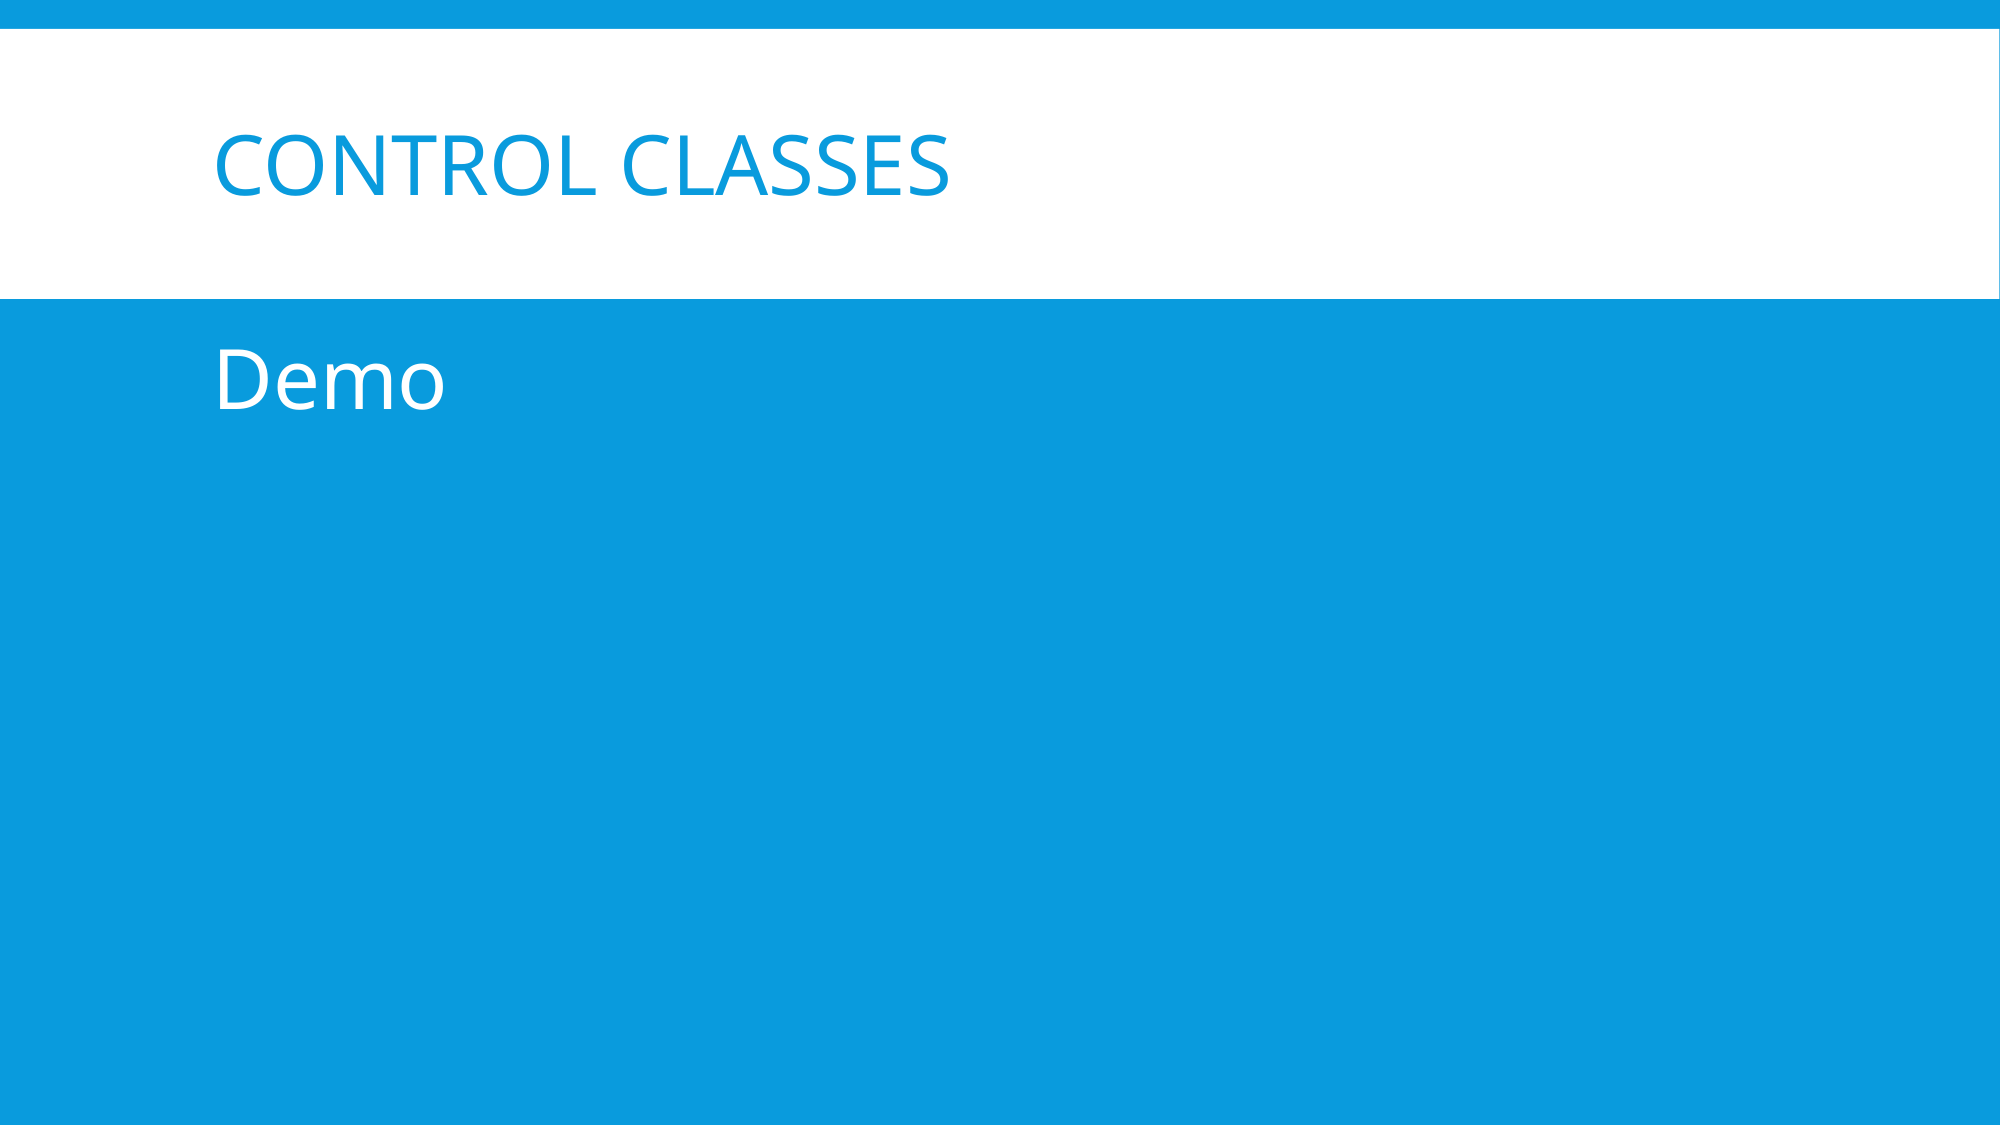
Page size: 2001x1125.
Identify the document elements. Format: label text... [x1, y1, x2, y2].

title Control Classes [197, 46, 1803, 295]
list Demo [197, 329, 978, 1020]
